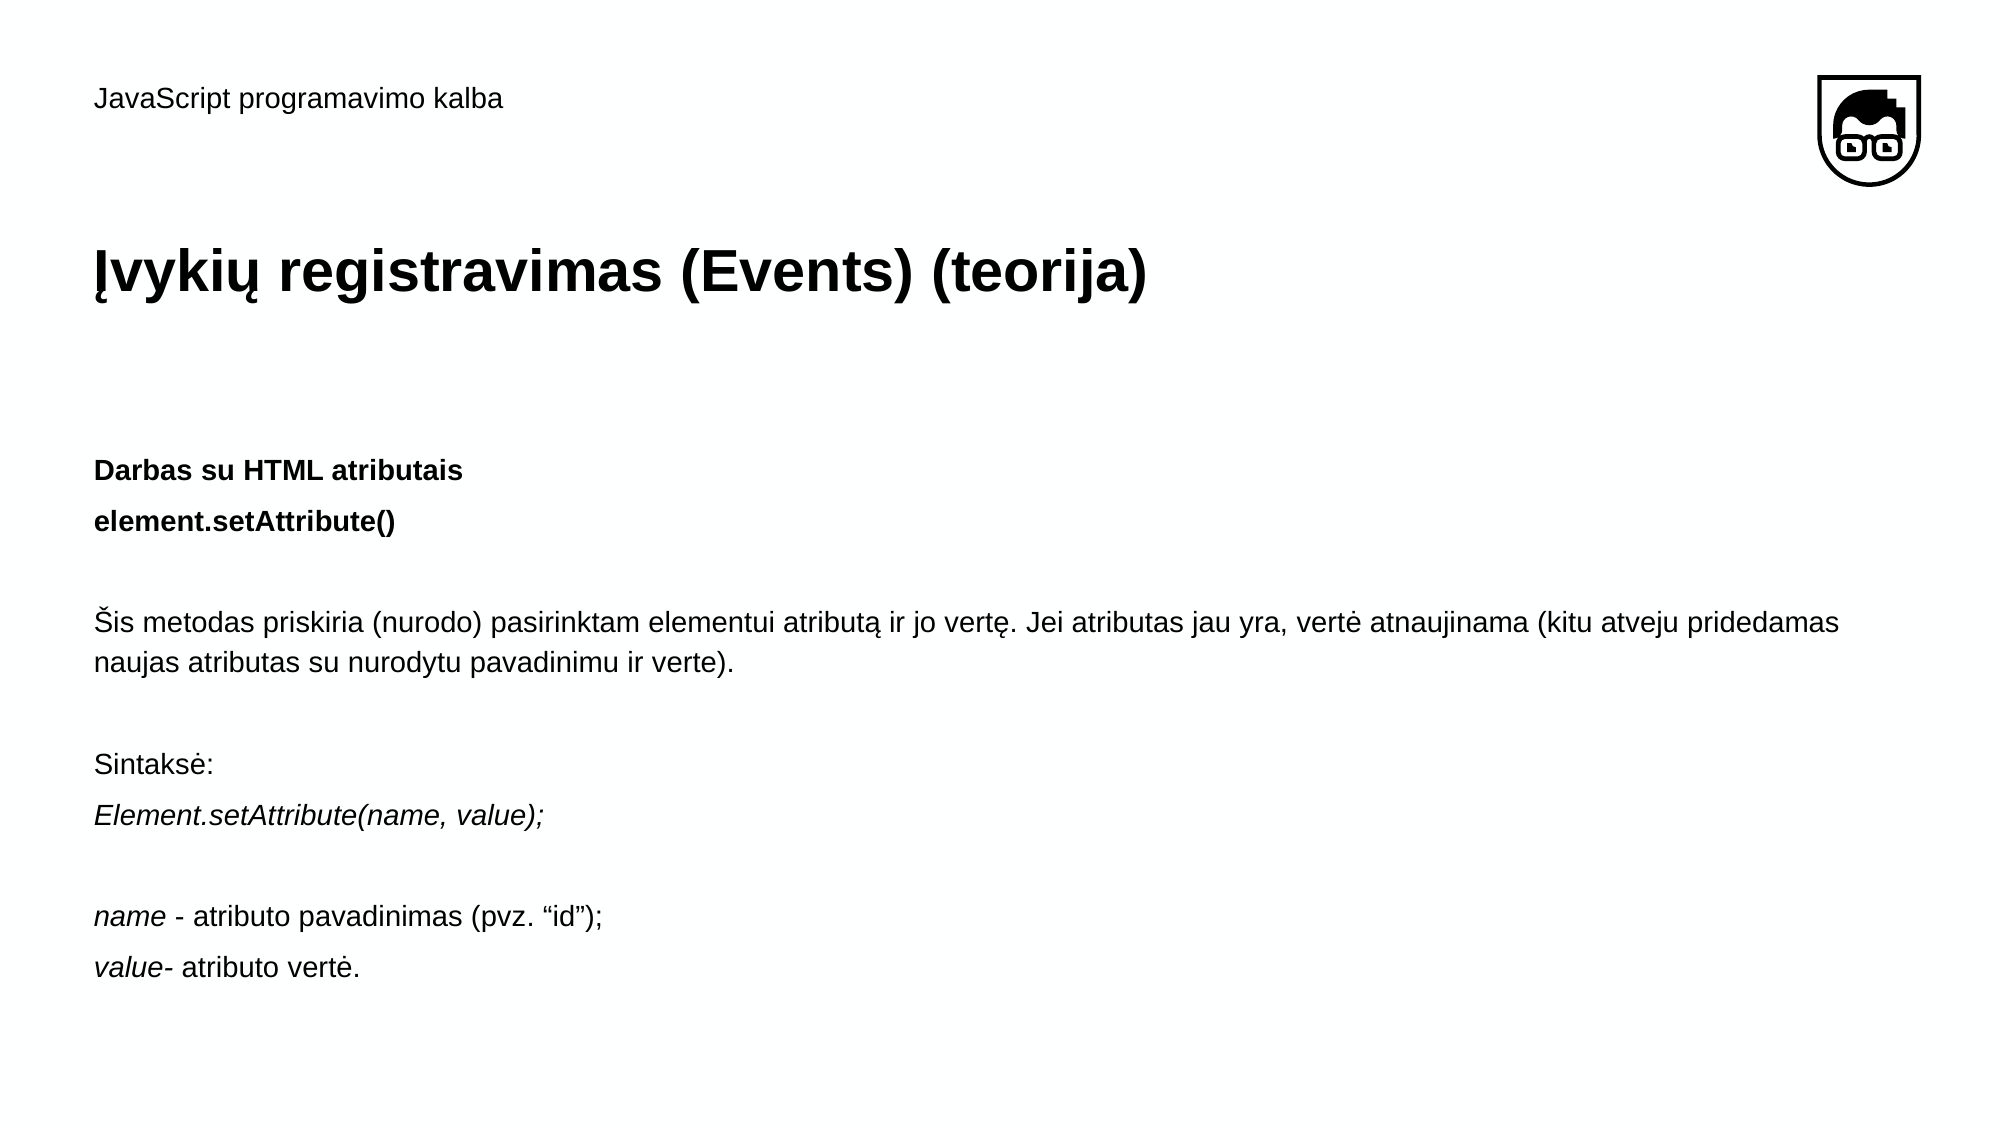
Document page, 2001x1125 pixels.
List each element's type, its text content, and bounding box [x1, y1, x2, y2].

title Įvykių​ ​registravimas (Events) (teorija) [78, 224, 1851, 438]
list JavaScript programavimo kalba [78, 75, 1102, 150]
list Darbas su HTML atributais element.setAttribute() Šis metodas priskiria (nurodo) pasirinktam elementui atributą ir jo vertę. Jei atributas jau yra, vertė atnaujinama (kitu atveju pridedamas naujas atributas su nurodytu pavadinimu ir verte). Sintaksė: Element.setAttribute(name, value); name - atributo pavadinimas (pvz. “id”); value- atributo vertė. [78, 438, 1861, 1125]
